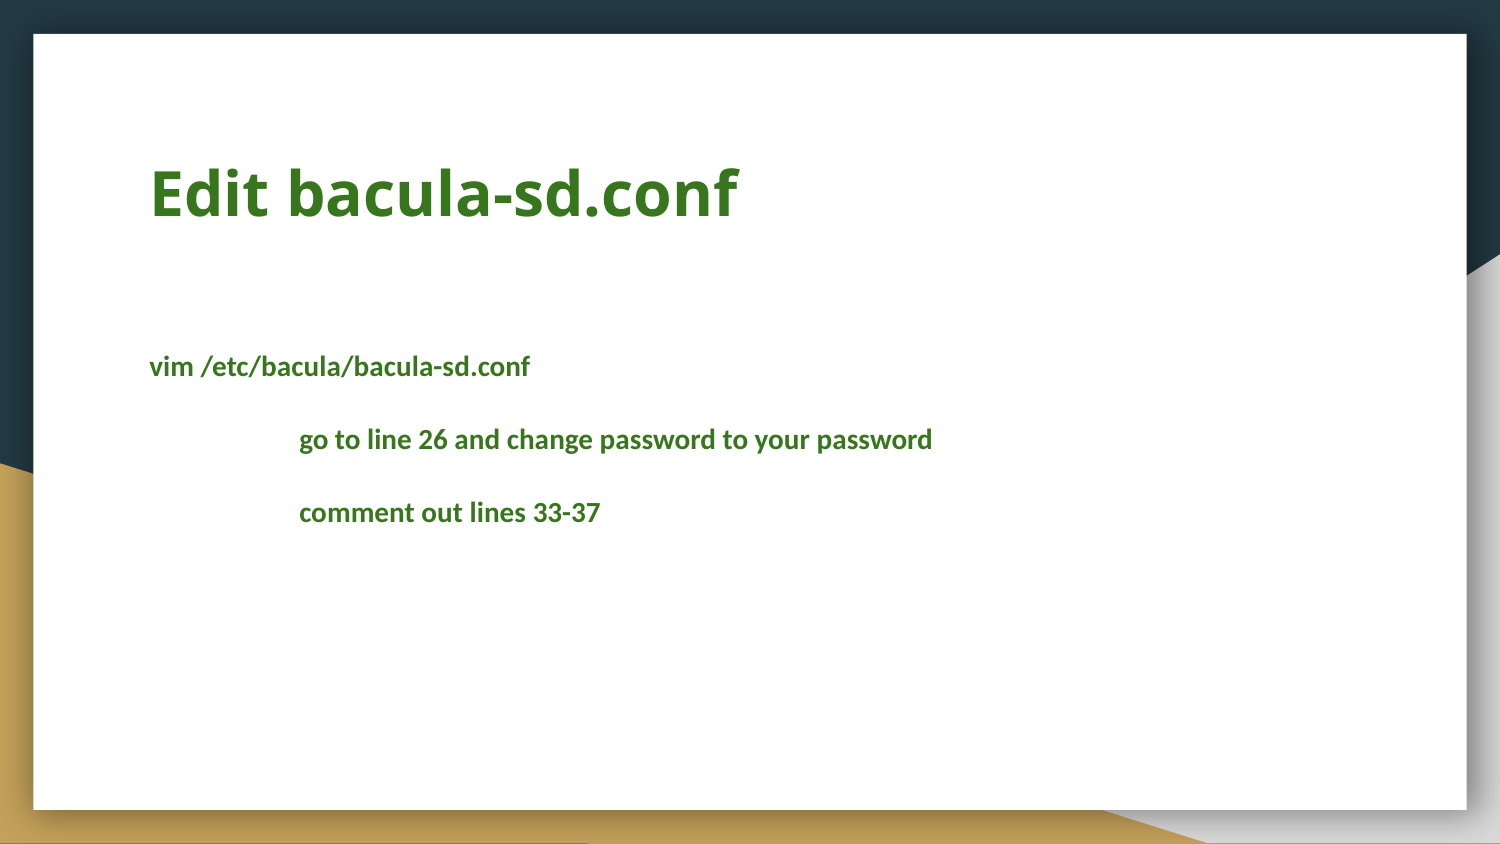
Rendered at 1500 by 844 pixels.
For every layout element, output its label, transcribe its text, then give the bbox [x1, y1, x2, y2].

list vim /etc/bacula/bacula-sd.conf go to line 26 and change password to your password comment out lines 33-37 [134, 326, 1366, 729]
title Edit bacula-sd.conf [134, 138, 1366, 296]
